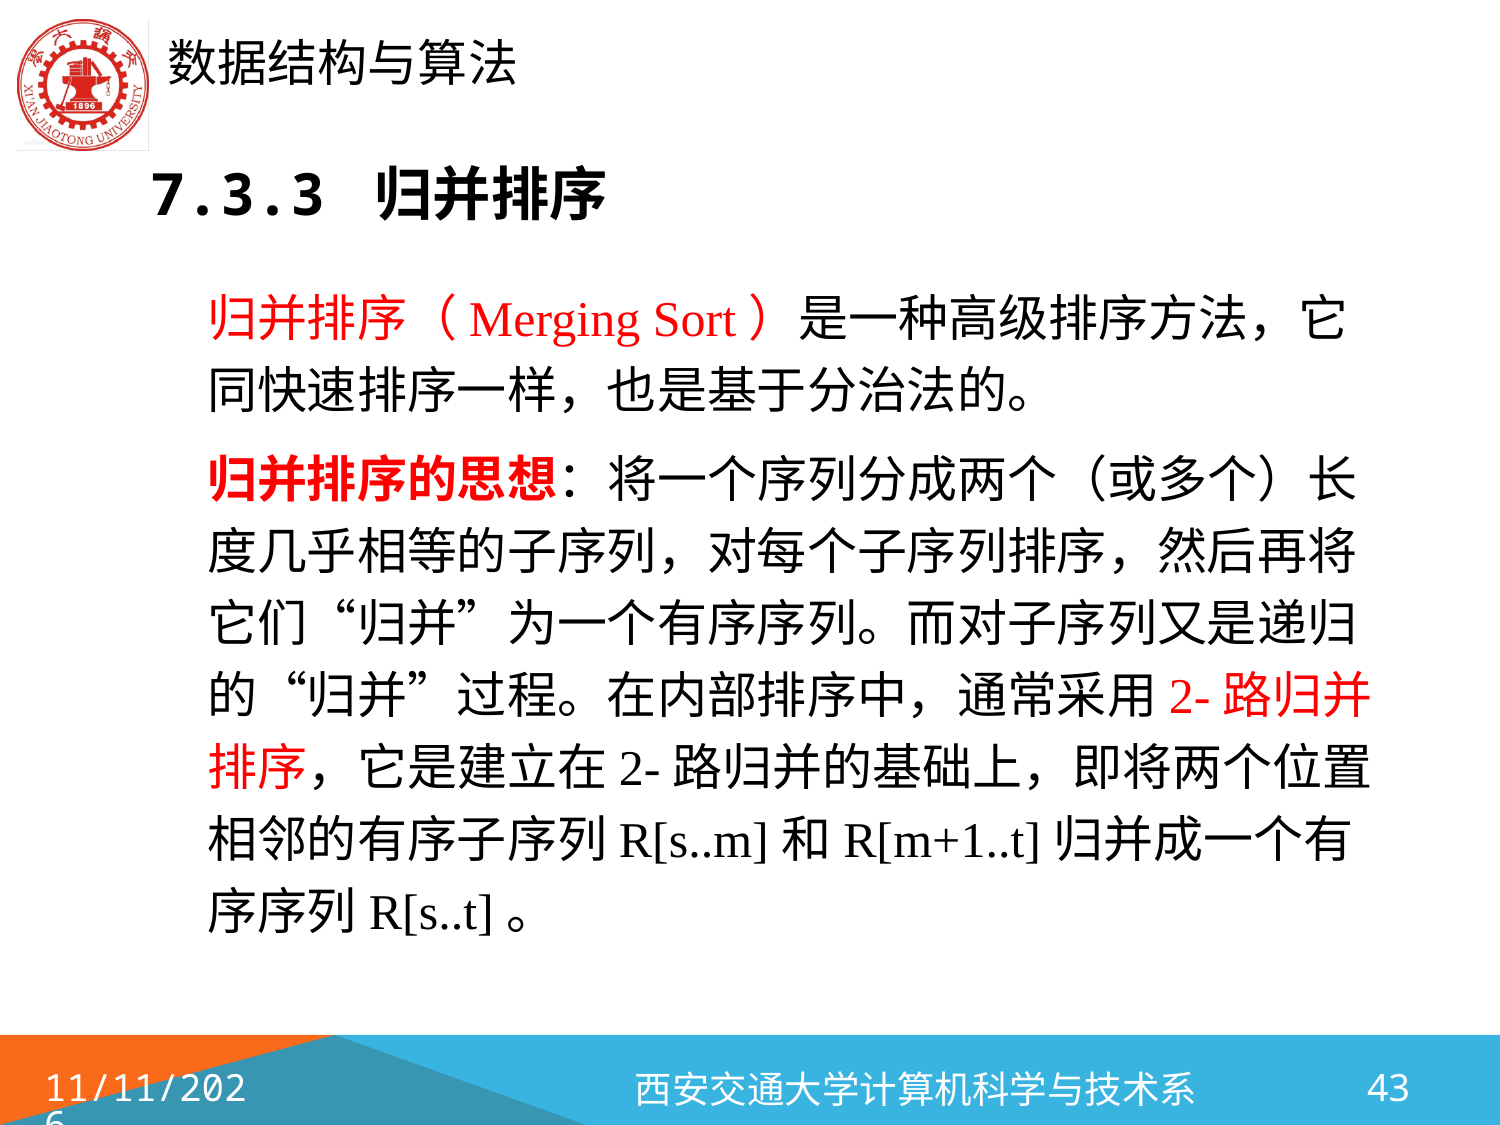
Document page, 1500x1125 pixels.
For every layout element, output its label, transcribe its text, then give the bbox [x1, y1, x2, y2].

list 归并排序（Merging Sort）是一种高级排序方法，它同快速排序一样，也是基于分治法的。 归并排序的思想：将一个序列分成两个（或多个）长度几乎相等的子序列，对每个子序列排序，然后再将它们“归并”为一个有序序列。而对子序列又是递归的“归并”过程。在内部排序中，通常采用2-路归并排序，它是建立在2-路归并的基础上，即将两个位置相邻的有序子序列R[s..m]和R[m+1..t]归并成一个有序序列R[s..t]。 [135, 267, 1412, 976]
title 7.3.3 归并排序 [135, 146, 1370, 237]
picture [17, 19, 149, 151]
